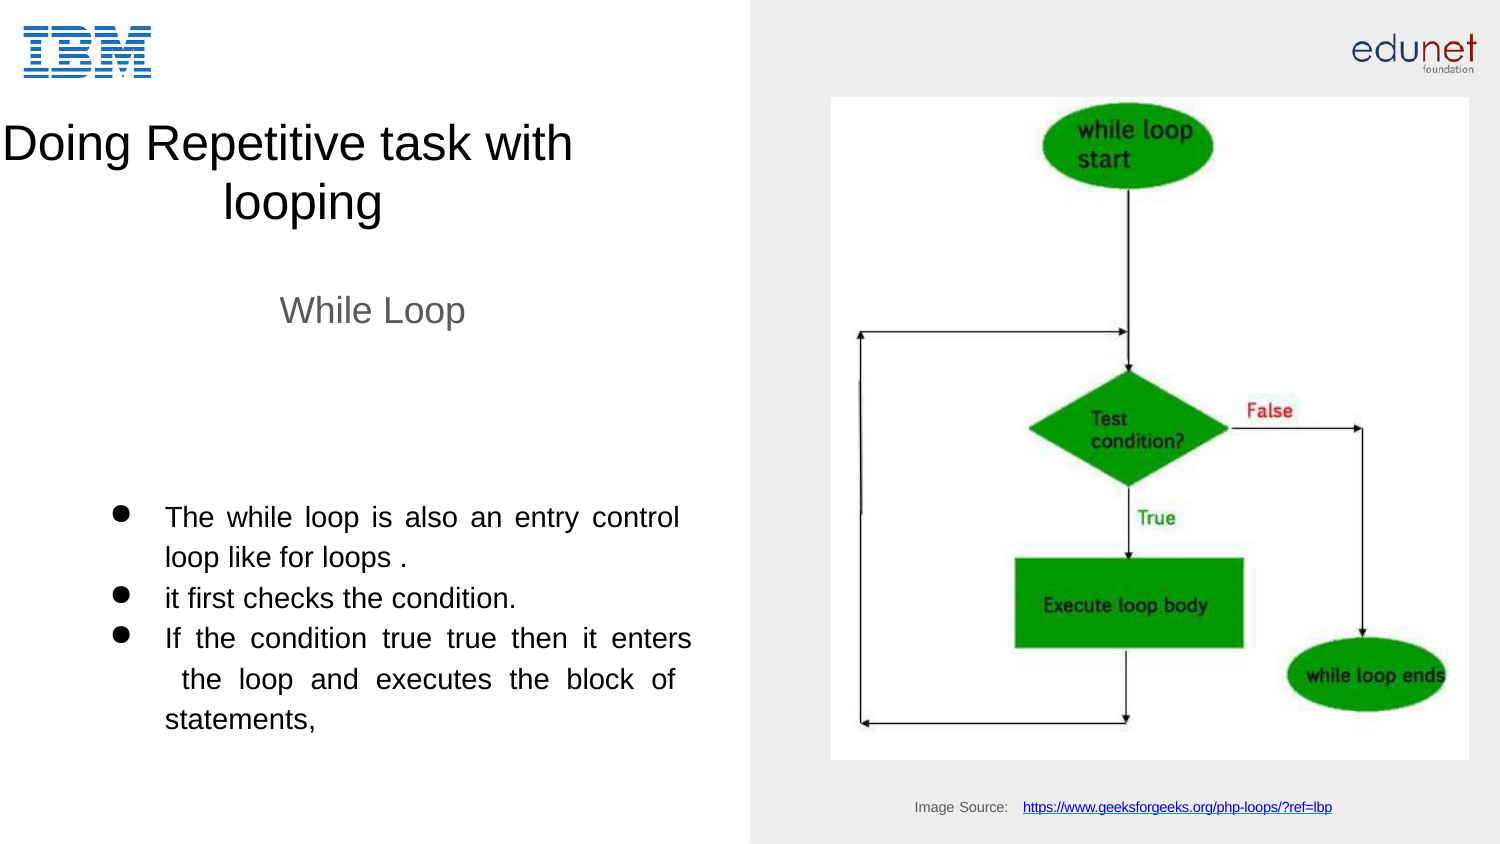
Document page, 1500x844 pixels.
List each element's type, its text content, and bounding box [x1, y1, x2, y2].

picture [1350, 26, 1480, 78]
title Doing Repetitive task with looping [0, 106, 579, 252]
text_box The while loop is also an entry control loop like for loops . it first checks the condition. If the condition true true then it enters the loop and executes the block of statements, [107, 490, 694, 736]
picture [23, 26, 151, 78]
text_box While Loop [277, 283, 469, 331]
text_box Image Source: https://www.geeksforgeeks.org/php-loops/?ref=lbp [912, 796, 1341, 815]
picture [831, 96, 1469, 760]
